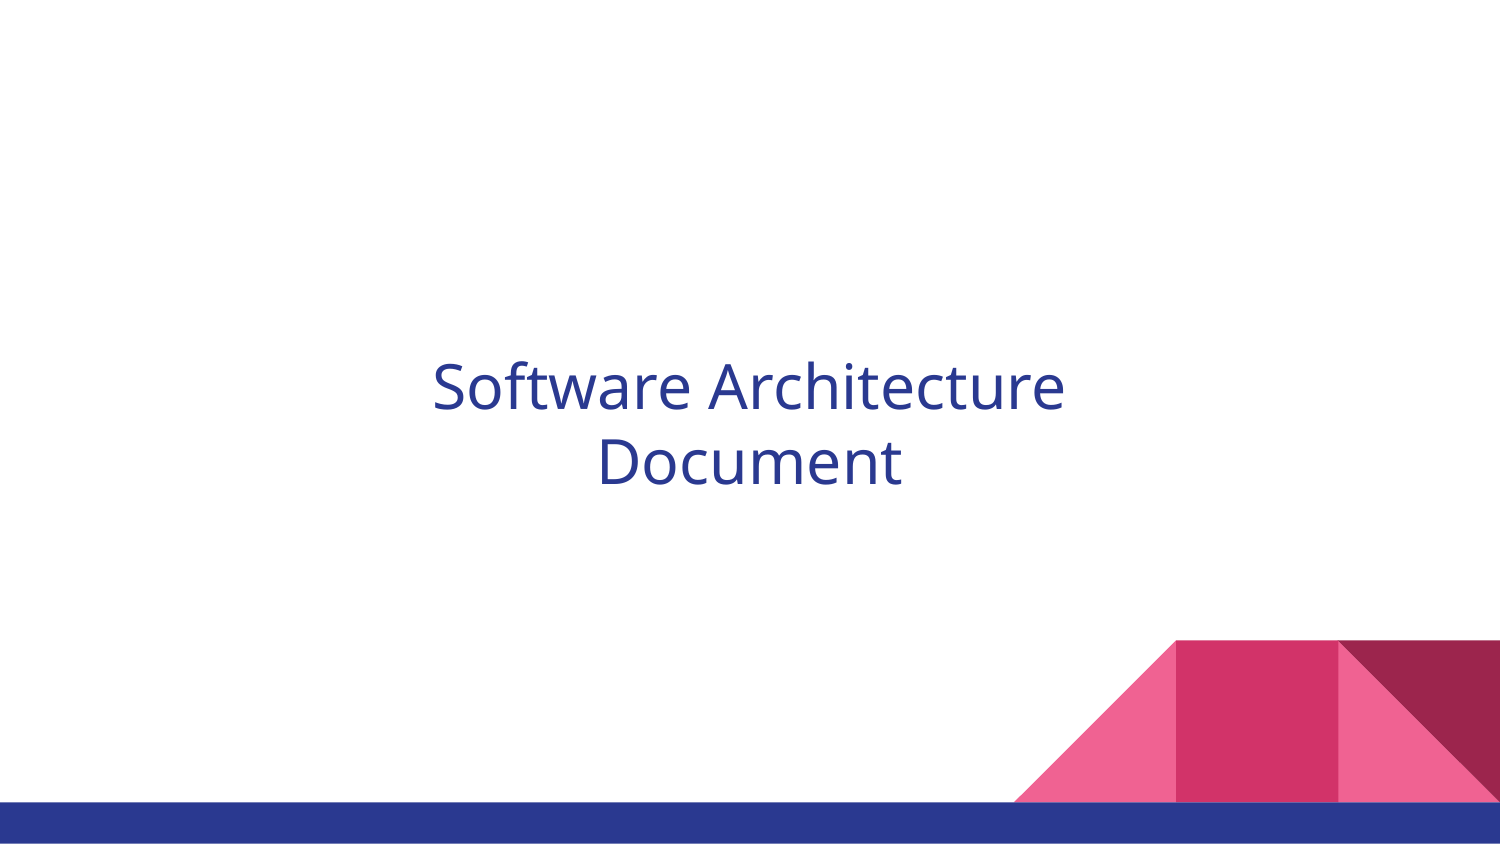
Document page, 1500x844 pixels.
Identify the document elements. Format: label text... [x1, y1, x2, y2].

title Software Architecture Document [272, 331, 1228, 432]
